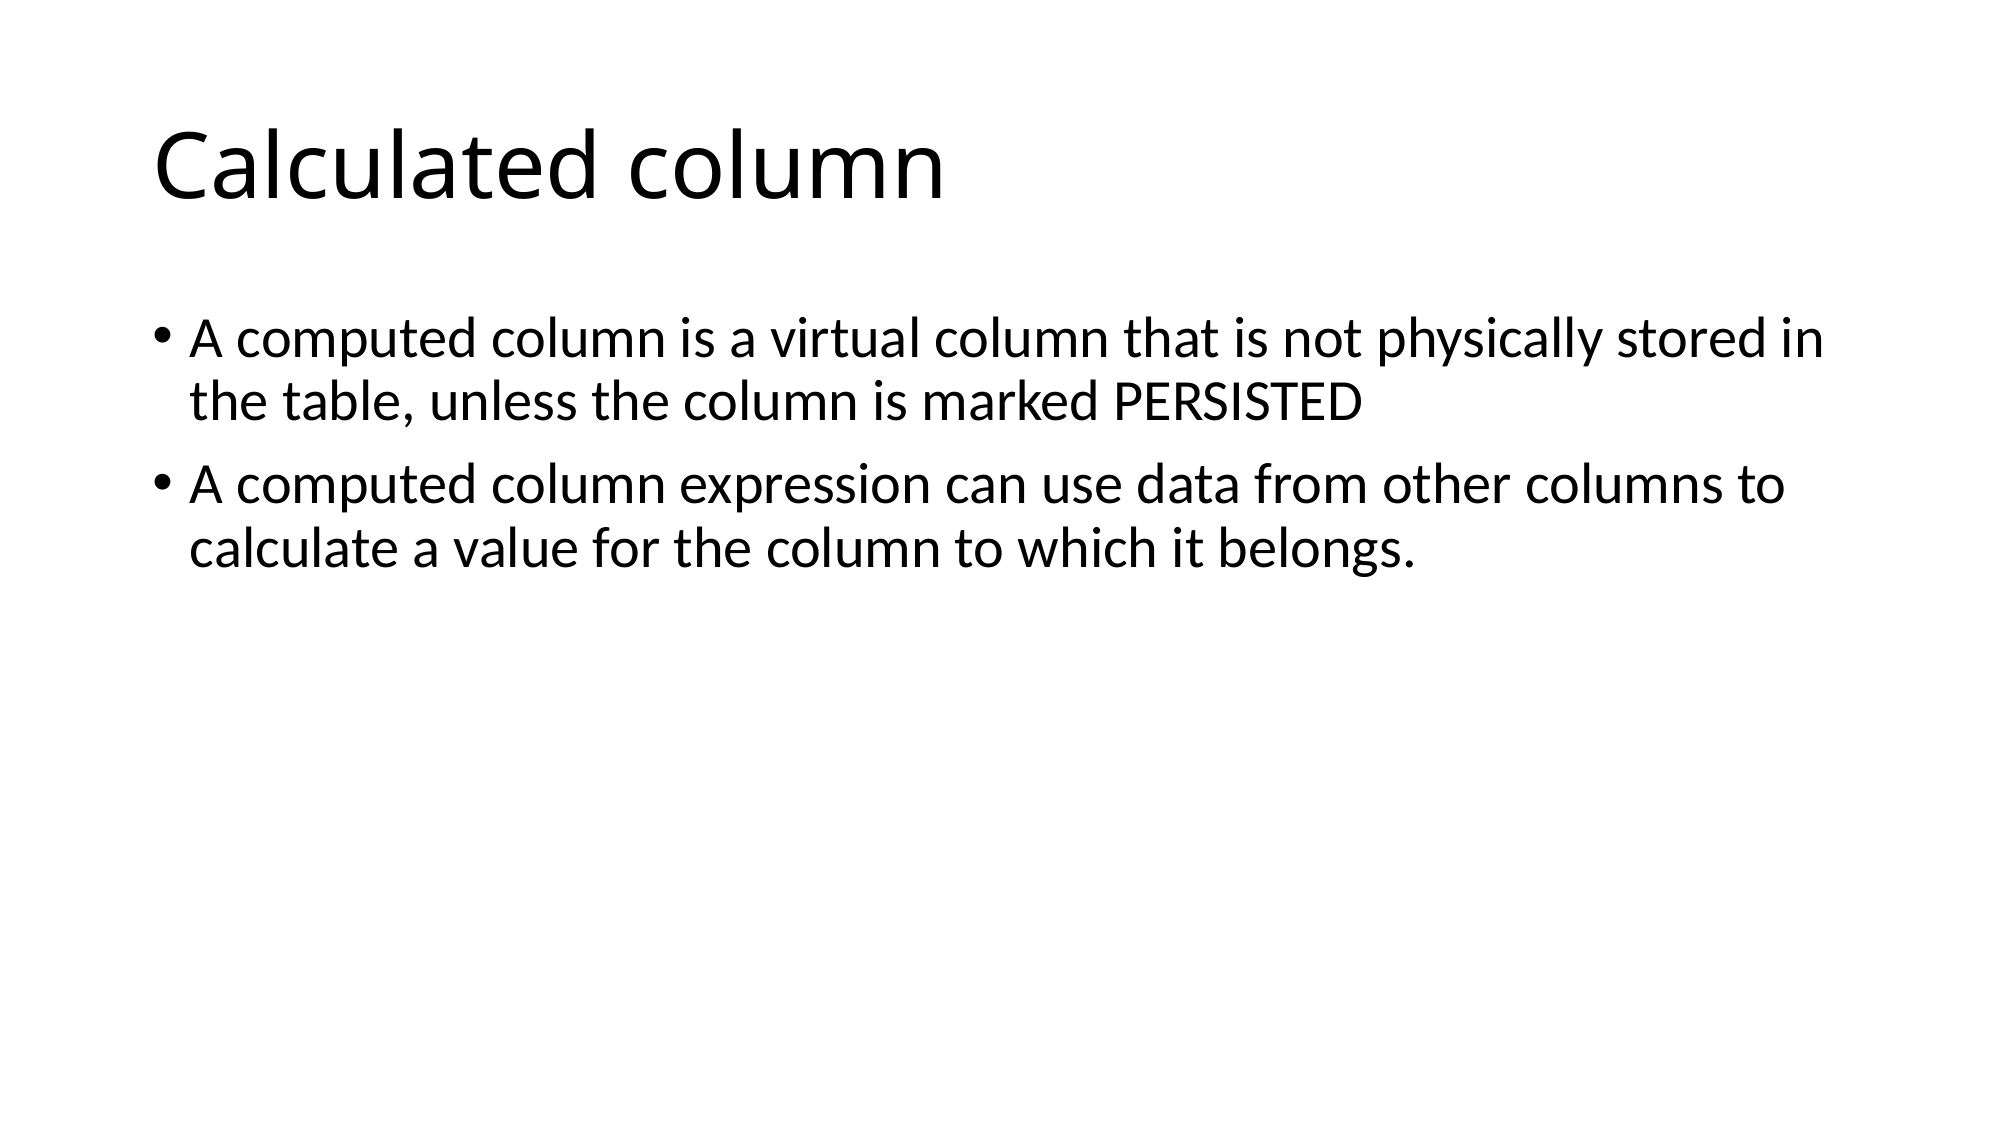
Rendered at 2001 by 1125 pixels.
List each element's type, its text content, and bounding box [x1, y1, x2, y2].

title Calculated column [137, 59, 1863, 278]
list A computed column is a virtual column that is not physically stored in the table, unless the column is marked PERSISTED A computed column expression can use data from other columns to calculate a value for the column to which it belongs. [137, 299, 1863, 1014]
